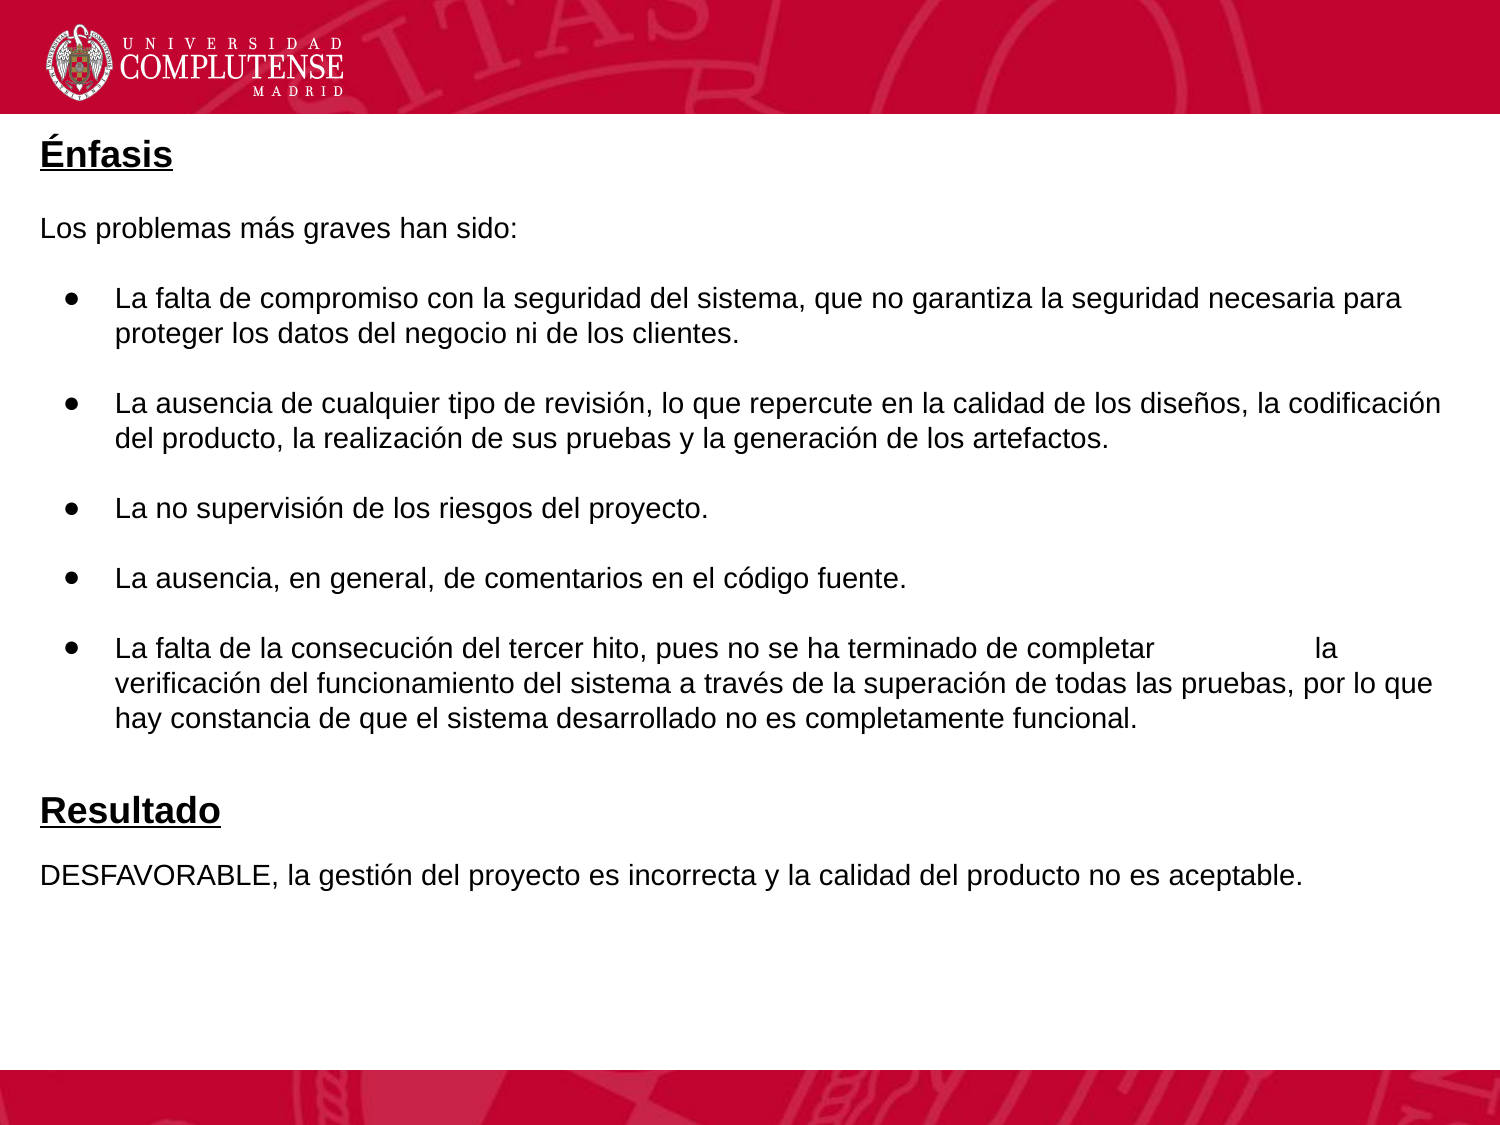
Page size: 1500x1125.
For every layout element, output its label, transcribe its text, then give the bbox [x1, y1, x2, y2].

picture [0, 1070, 1500, 1125]
text_box Énfasis Los problemas más graves han sido: La falta de compromiso con la seguridad del sistema, que no garantiza la seguridad necesaria para proteger los datos del negocio ni de los clientes. La ausencia de cualquier tipo de revisión, lo que repercute en la calidad de los diseños, la codificación del producto, la realización de sus pruebas y la generación de los artefactos. La no supervisión de los riesgos del proyecto. La ausencia, en general, de comentarios en el código fuente. La falta de la consecución del tercer hito, pues no se ha terminado de completar la verificación del funcionamiento del sistema a través de la superación de todas las pruebas, por lo que hay constancia de que el sistema desarrollado no es completamente funcional. Resultado DESFAVORABLE, la gestión del proyecto es incorrecta y la calidad del producto no es aceptable. [24, 114, 1475, 1070]
picture [0, 0, 1500, 114]
